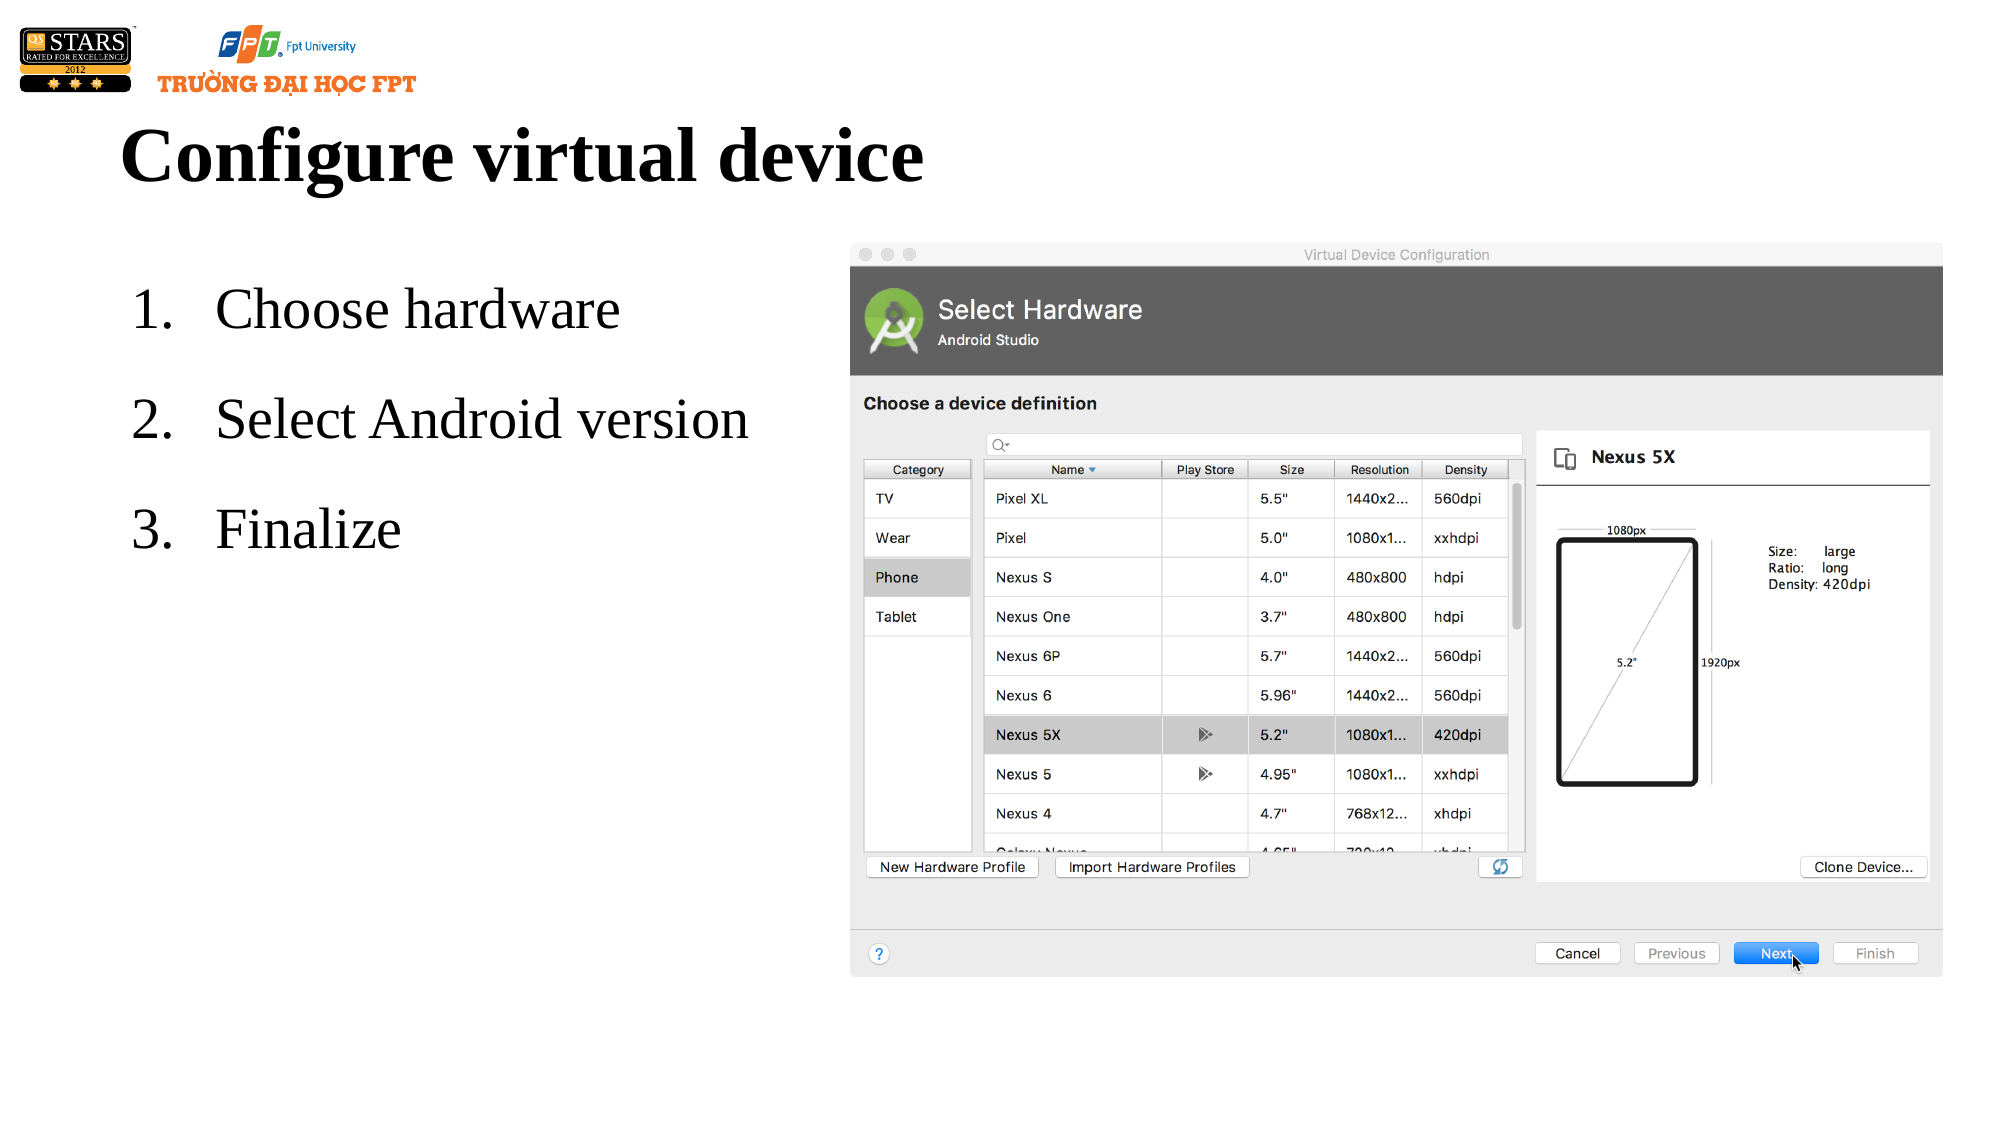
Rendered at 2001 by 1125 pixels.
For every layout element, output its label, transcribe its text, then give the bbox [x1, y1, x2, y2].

picture [849, 241, 1944, 977]
title Configure virtual device [104, 83, 1905, 218]
list Choose hardware Select Android version Finalize [100, 262, 1068, 1005]
